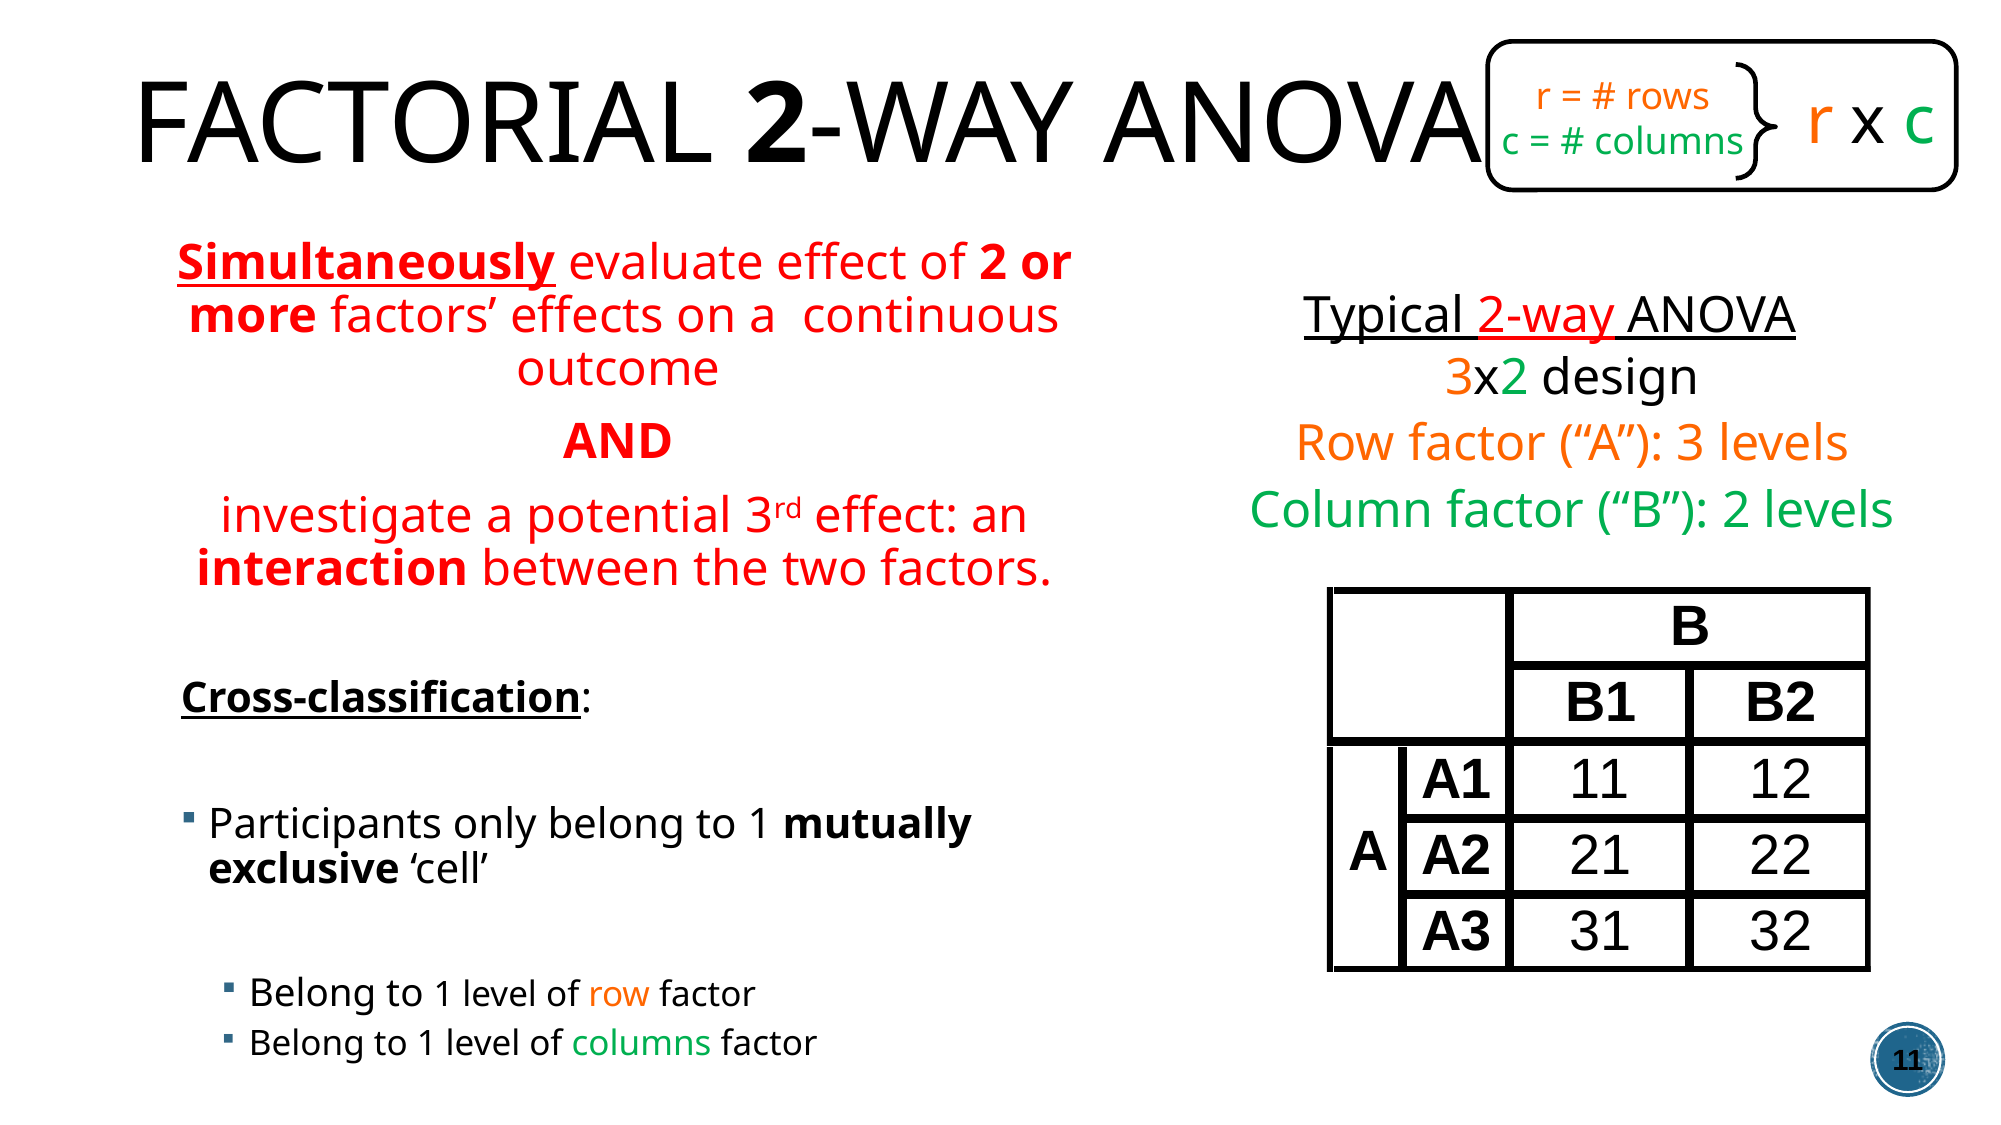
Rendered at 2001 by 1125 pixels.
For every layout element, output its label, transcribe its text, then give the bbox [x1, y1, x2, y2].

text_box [1488, 43, 1955, 189]
list Typical 2-way ANOVA 3x2 design Row factor (“A”): 3 levels Column factor (“B”): 2 levels [1162, 281, 1938, 744]
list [1329, 589, 1871, 971]
slide_number 11 [1855, 1028, 1961, 1089]
title Factorial 2-Way ANOVA [116, 0, 1767, 259]
list Simultaneously evaluate effect of 2 or more factors’ effects on a continuous outcome AND investigate a potential 3rd effect: an interaction between the two factors. Cross-classification: Participants only belong to 1 mutually exclusive ‘cell’ Belong to 1 level of row factor Belong to 1 level of columns factor [125, 230, 1125, 1075]
